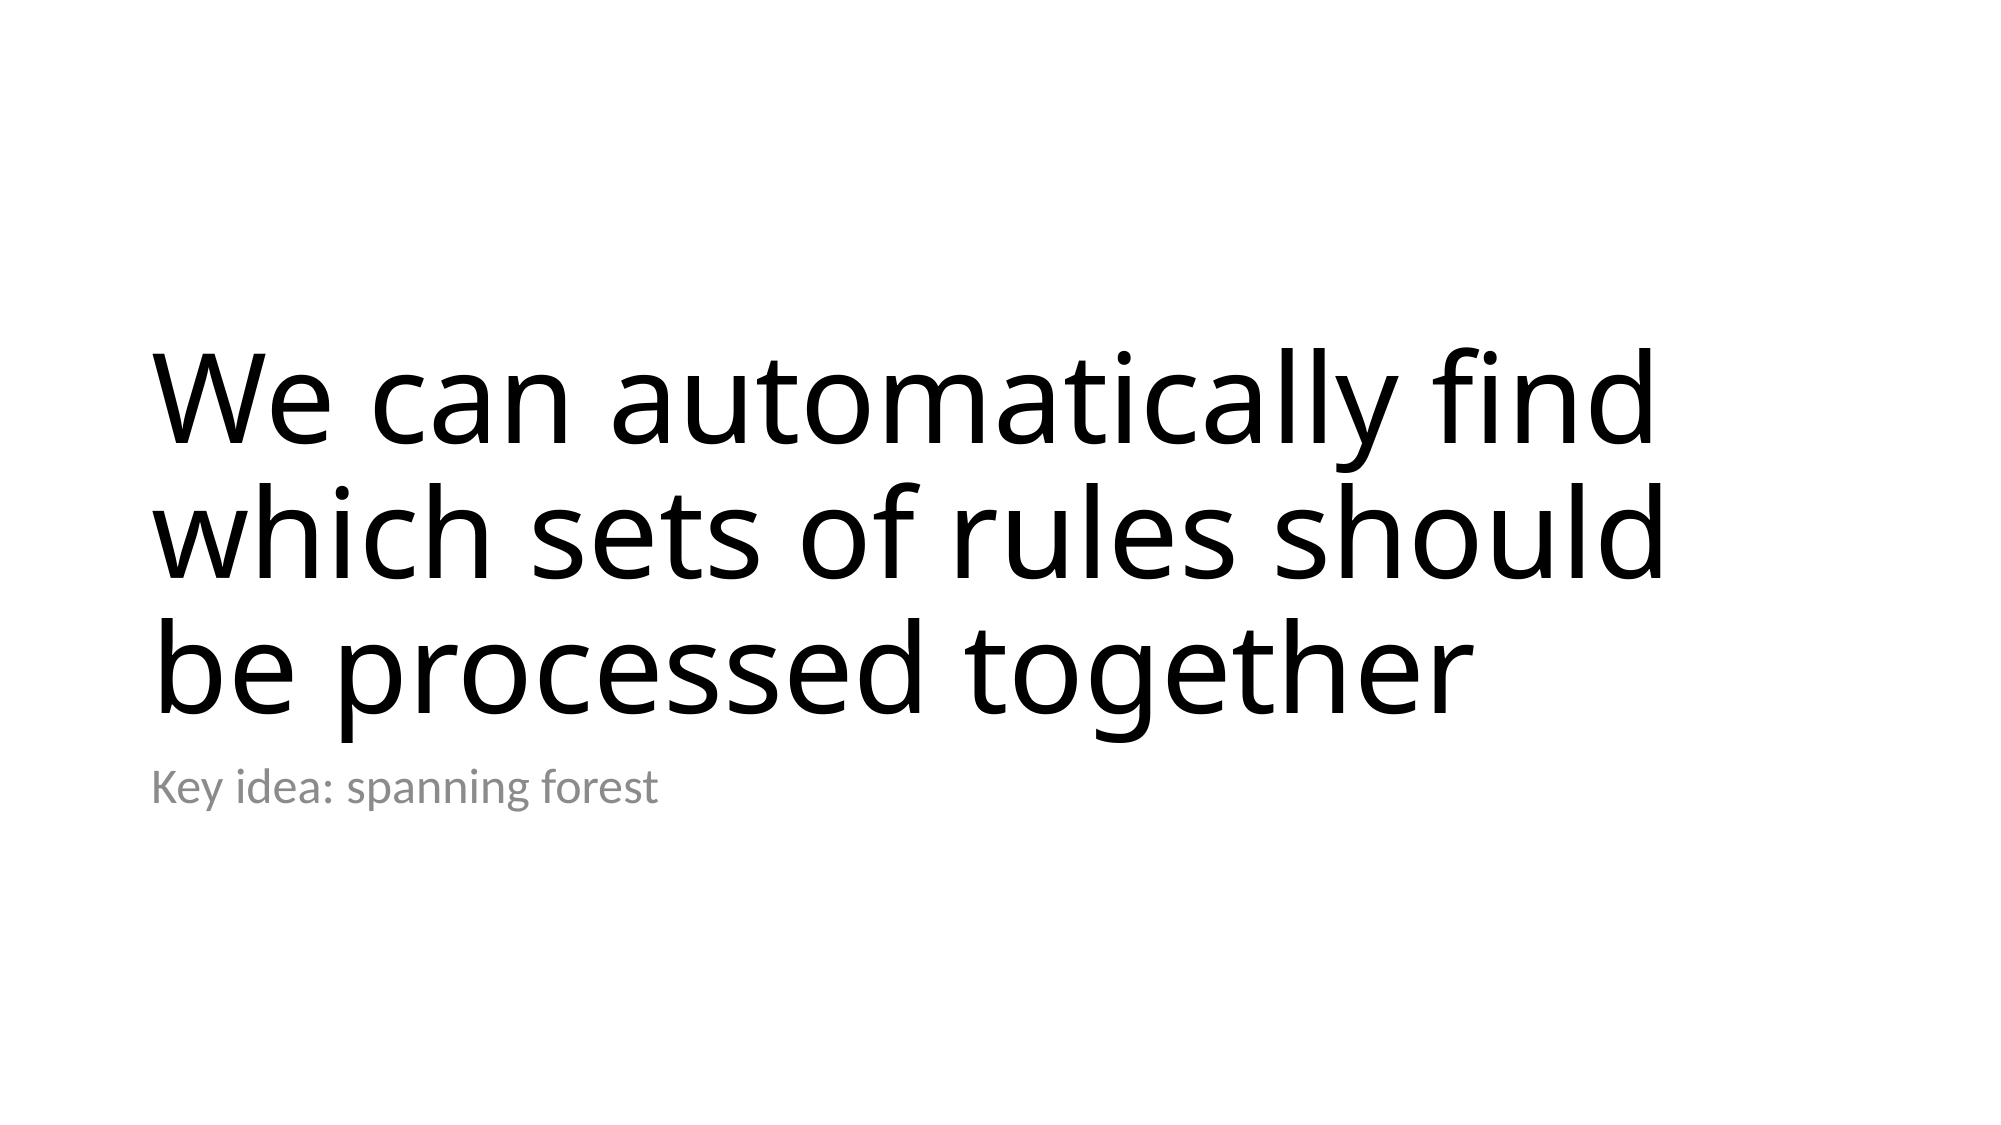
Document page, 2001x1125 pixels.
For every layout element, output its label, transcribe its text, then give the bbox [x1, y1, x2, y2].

list Key idea: spanning forest [136, 752, 1862, 999]
title We can automatically find which sets of rules should be processed together [136, 280, 1862, 749]
